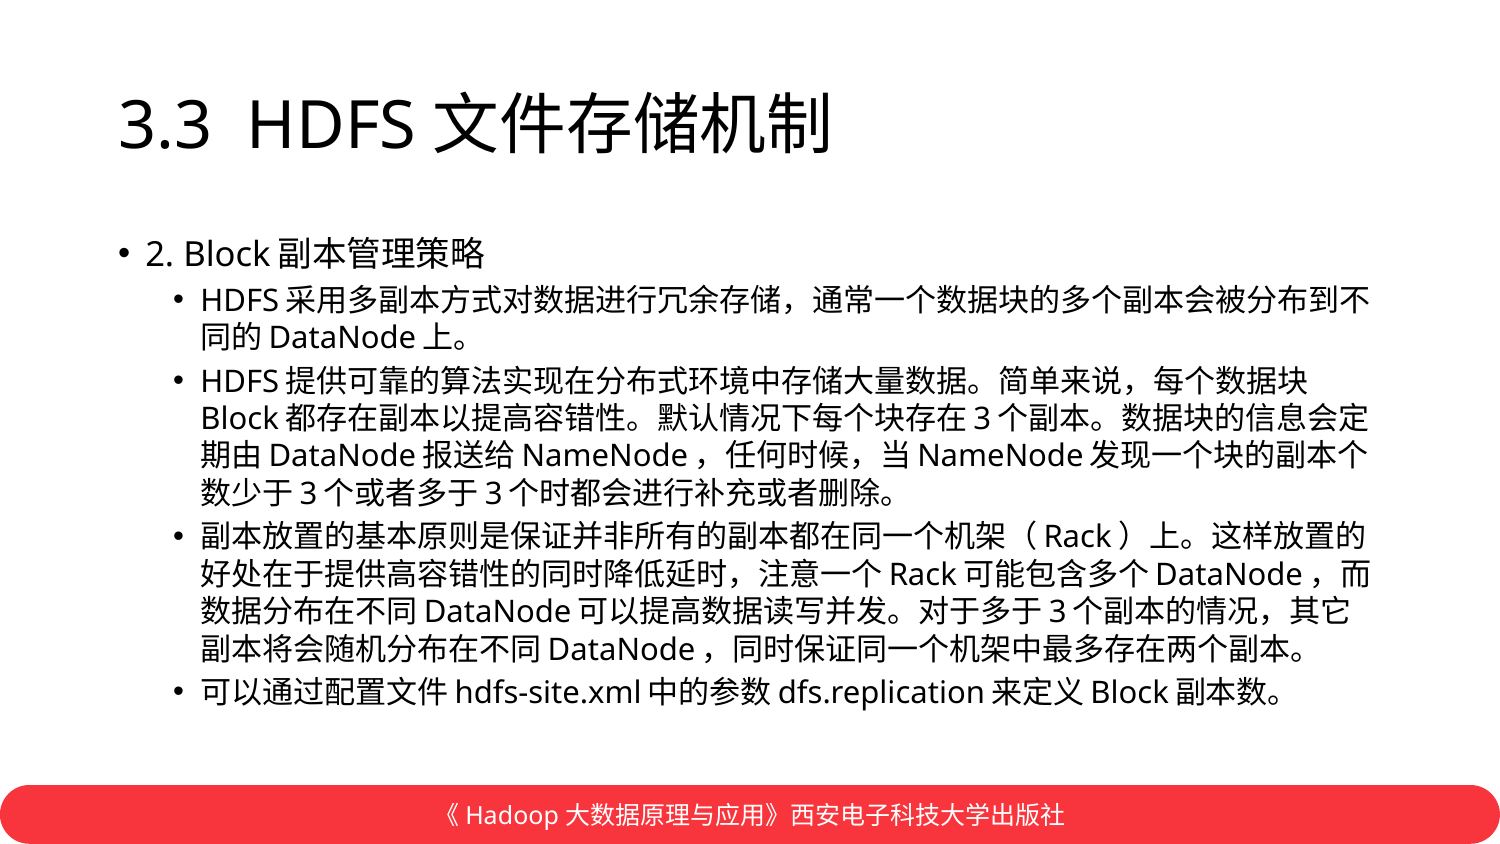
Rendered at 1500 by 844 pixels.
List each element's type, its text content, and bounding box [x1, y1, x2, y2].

title 3.3 HDFS文件存储机制 [103, 44, 1397, 208]
list 2. Block副本管理策略 HDFS采用多副本方式对数据进行冗余存储，通常一个数据块的多个副本会被分布到不同的DataNode上。 HDFS提供可靠的算法实现在分布式环境中存储大量数据。简单来说，每个数据块Block都存在副本以提高容错性。默认情况下每个块存在3个副本。数据块的信息会定期由DataNode报送给NameNode，任何时候，当NameNode发现一个块的副本个数少于3个或者多于3个时都会进行补充或者删除。 副本放置的基本原则是保证并非所有的副本都在同一个机架（Rack）上。这样放置的好处在于提供高容错性的同时降低延时，注意一个Rack可能包含多个DataNode，而数据分布在不同DataNode可以提高数据读写并发。对于多于3个副本的情况，其它副本将会随机分布在不同DataNode，同时保证同一个机架中最多存在两个副本。 可以通过配置文件hdfs-site.xml中的参数dfs.replication来定义Block副本数。 [103, 224, 1397, 760]
